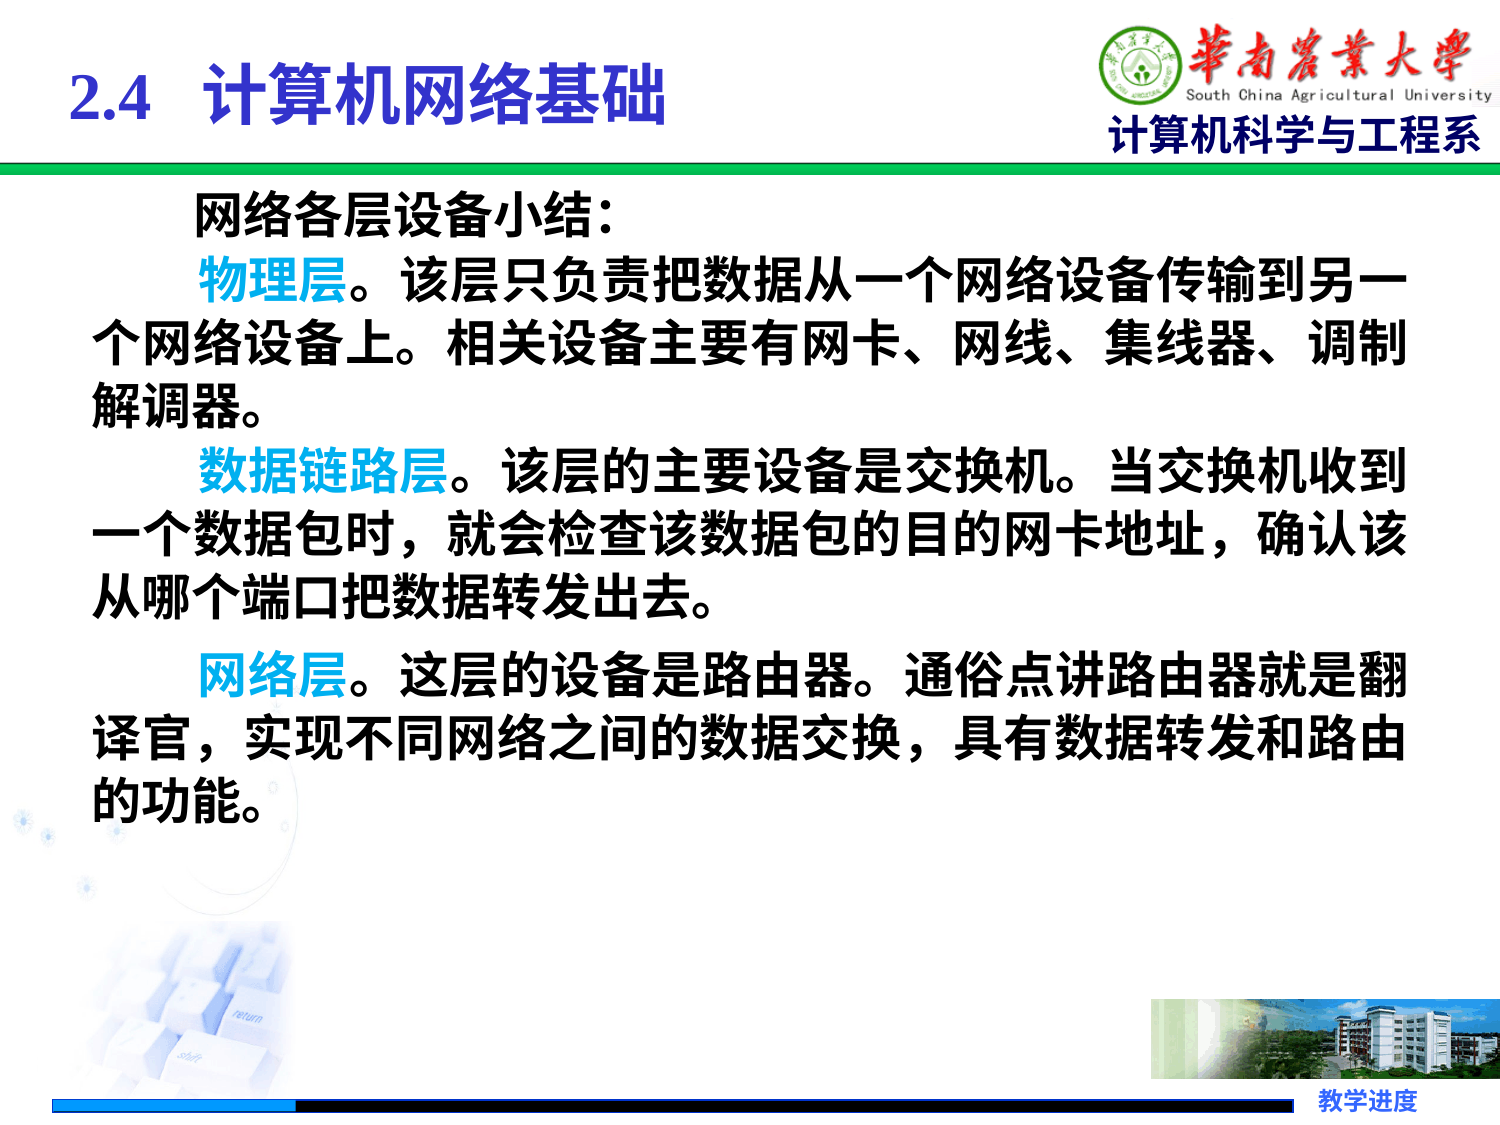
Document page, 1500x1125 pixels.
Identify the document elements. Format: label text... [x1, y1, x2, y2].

picture [0, 680, 325, 1118]
picture [1092, 18, 1500, 107]
picture [1151, 999, 1500, 1079]
text_box 网络层。这层的设备是路由器。通俗点讲路由器就是翻译官，实现不同网络之间的数据交换，具有数据转发和路由的功能。 [76, 633, 1424, 799]
picture [0, 162, 1500, 175]
title 2.4 计算机网络基础 [53, 42, 1116, 144]
list 网络各层设备小结： 物理层。该层只负责把数据从一个网络设备传输到另一个网络设备上。相关设备主要有网卡、网线、集线器、调制解调器。 数据链路层。该层的主要设备是交换机。当交换机收到一个数据包时，就会检查该数据包的目的网卡地址，确认该从哪个端口把数据转发出去。 [76, 172, 1424, 633]
text_box [53, 1099, 296, 1112]
